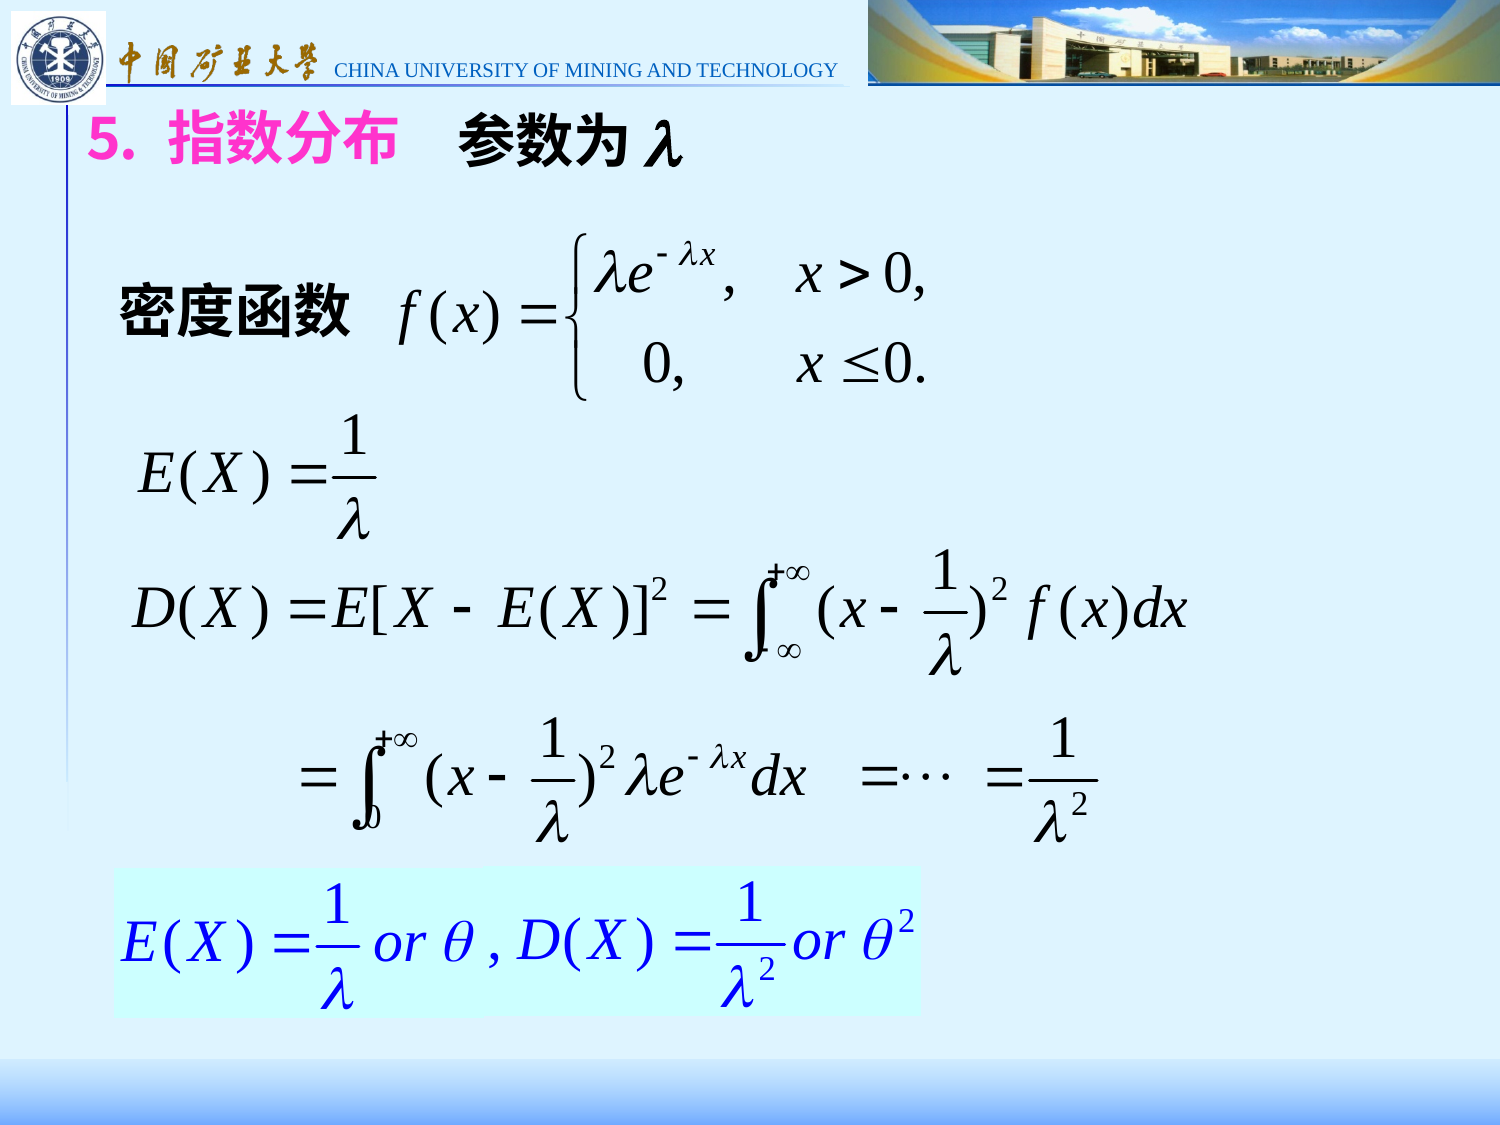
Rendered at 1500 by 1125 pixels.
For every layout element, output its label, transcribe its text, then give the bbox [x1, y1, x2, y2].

text_box ⒌ 指数分布 [67, 93, 505, 182]
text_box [850, 764, 960, 803]
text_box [442, 96, 690, 182]
picture [11, 11, 106, 105]
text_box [379, 223, 935, 412]
text_box 密度函数 [103, 266, 367, 352]
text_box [974, 701, 1107, 853]
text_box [123, 533, 1196, 685]
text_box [113, 865, 922, 1019]
picture [868, 0, 1500, 86]
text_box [129, 398, 385, 532]
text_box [288, 701, 814, 853]
